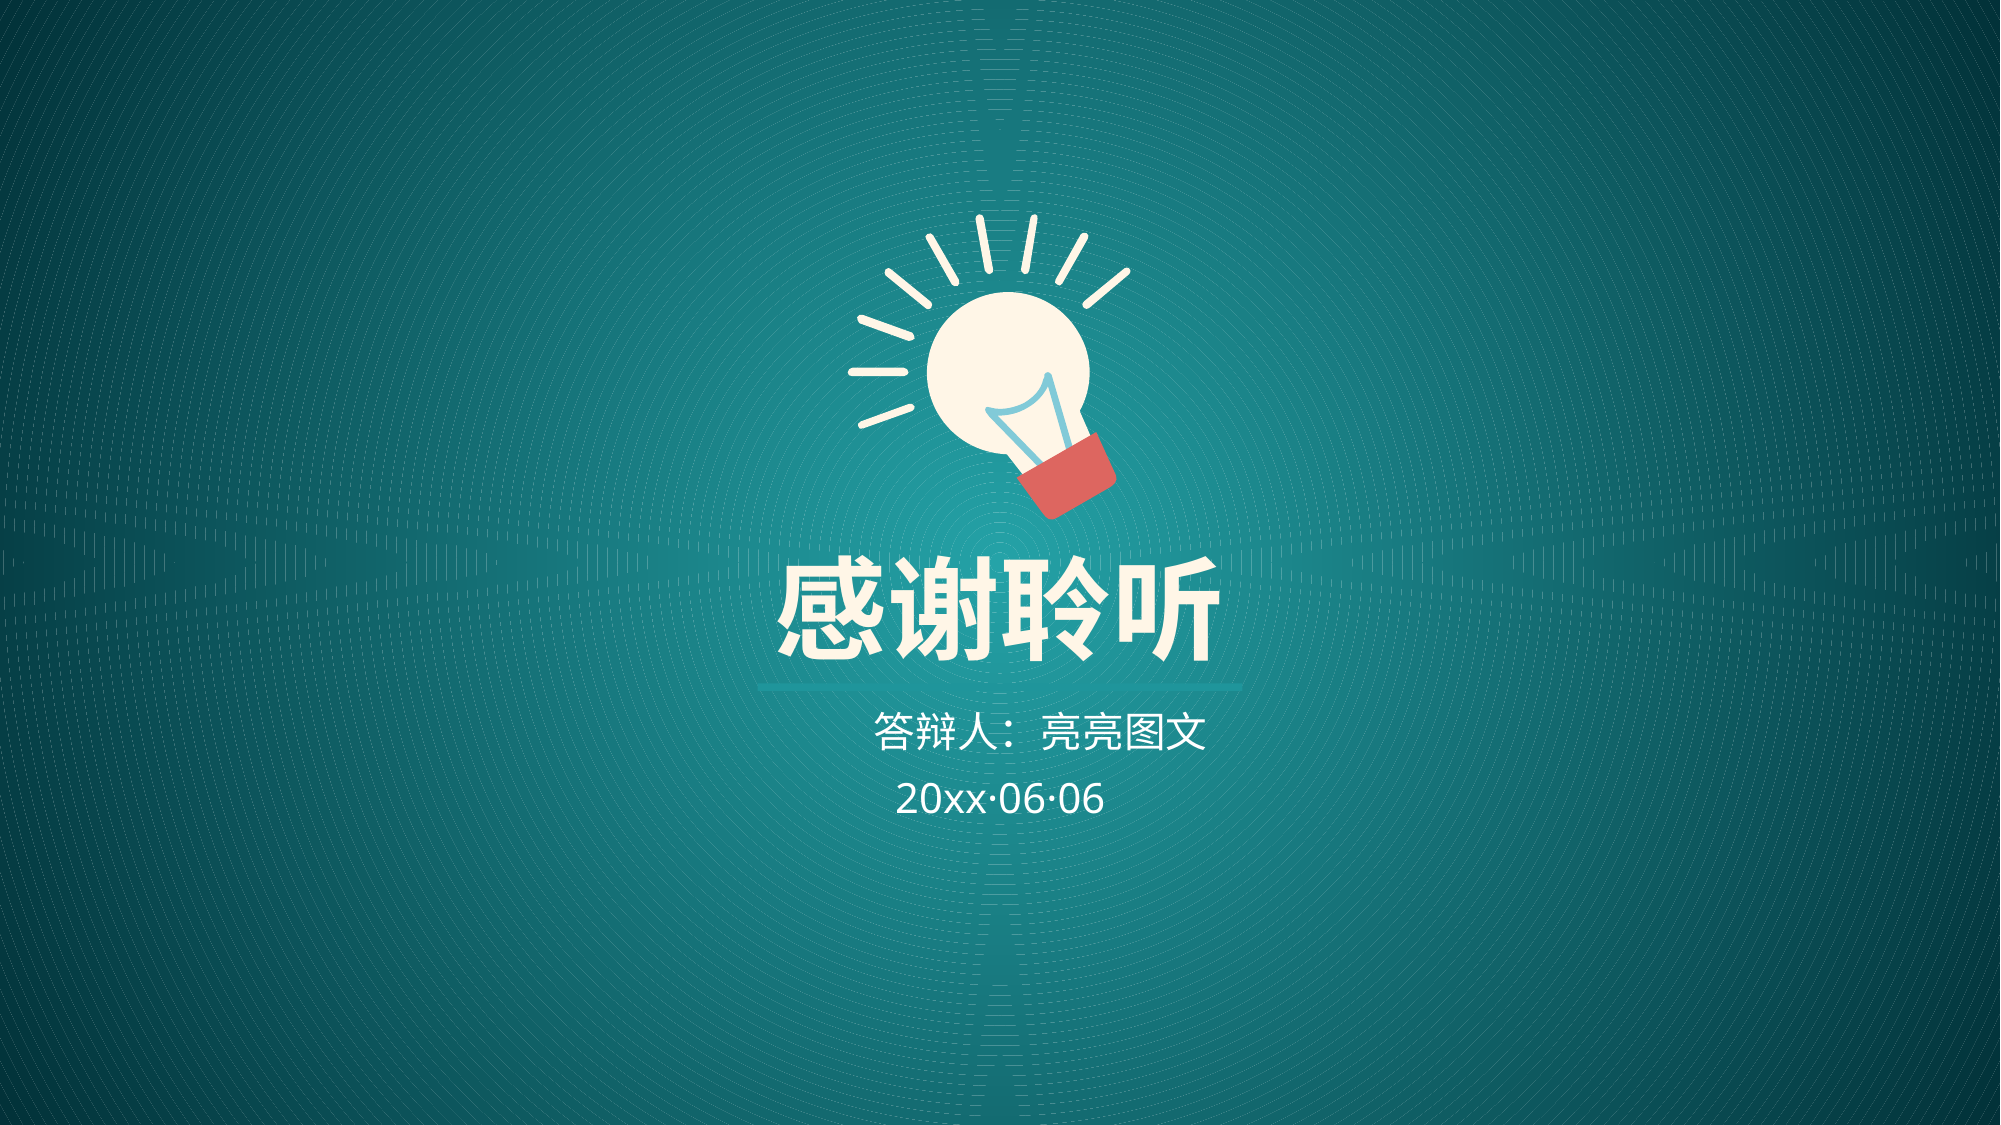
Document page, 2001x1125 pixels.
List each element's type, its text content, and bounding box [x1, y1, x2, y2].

text_box 感谢聆听 [760, 531, 1240, 682]
text_box 20xx·06·06 [880, 764, 1121, 830]
text_box 答辩人：亮亮图文 [858, 697, 1223, 763]
text_box [757, 682, 1243, 692]
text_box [847, 214, 1132, 523]
